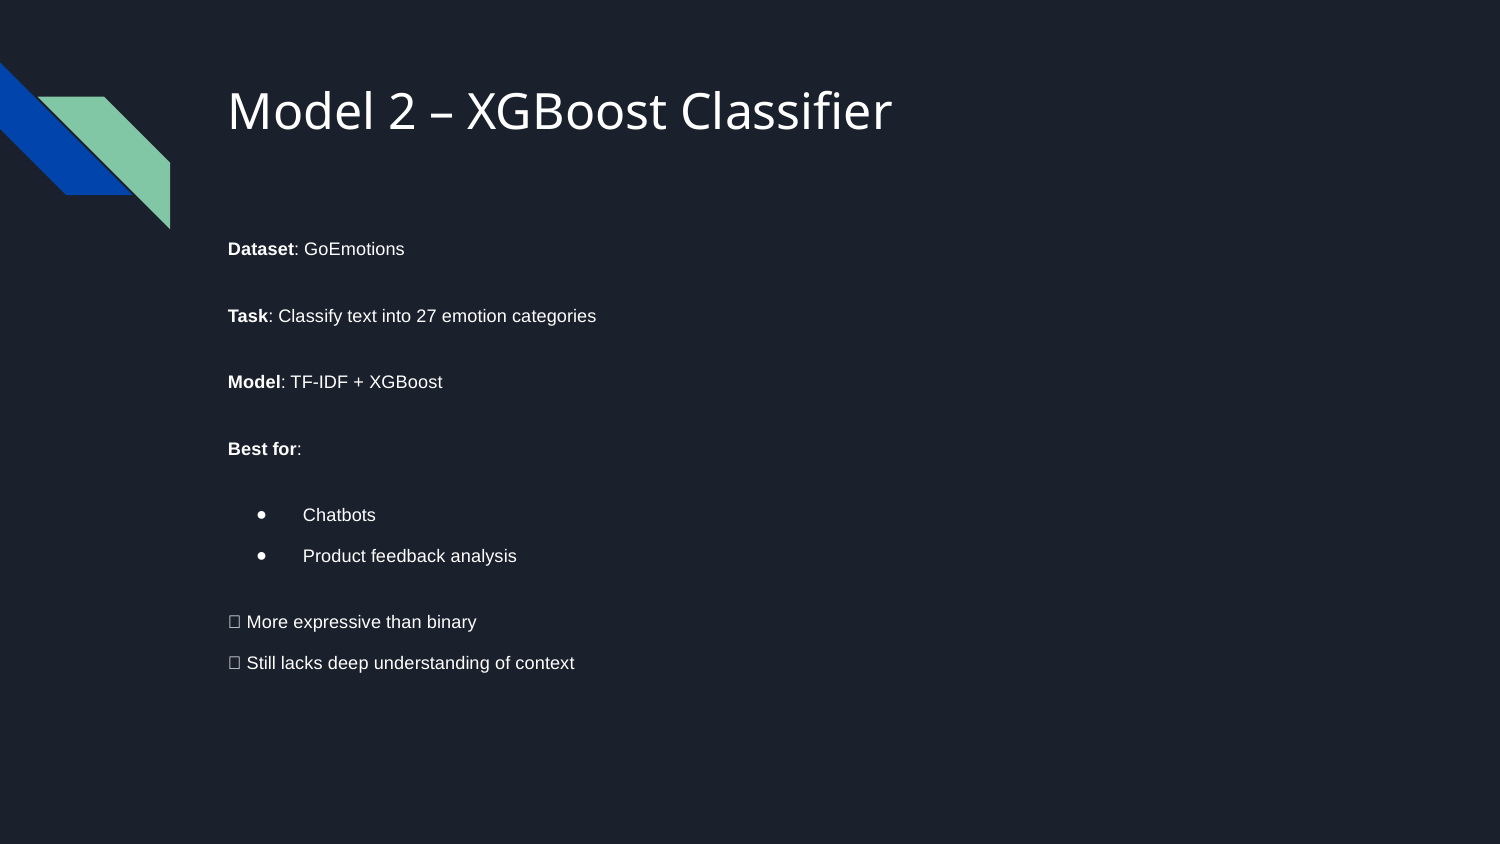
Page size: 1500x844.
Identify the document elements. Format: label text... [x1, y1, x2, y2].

list Dataset: GoEmotions Task: Classify text into 27 emotion categories Model: TF-IDF + XGBoost Best for: Chatbots Product feedback analysis ✅ More expressive than binary ❌ Still lacks deep understanding of context [212, 223, 1446, 813]
title Model 2 – XGBoost Classifier [212, 64, 1368, 215]
